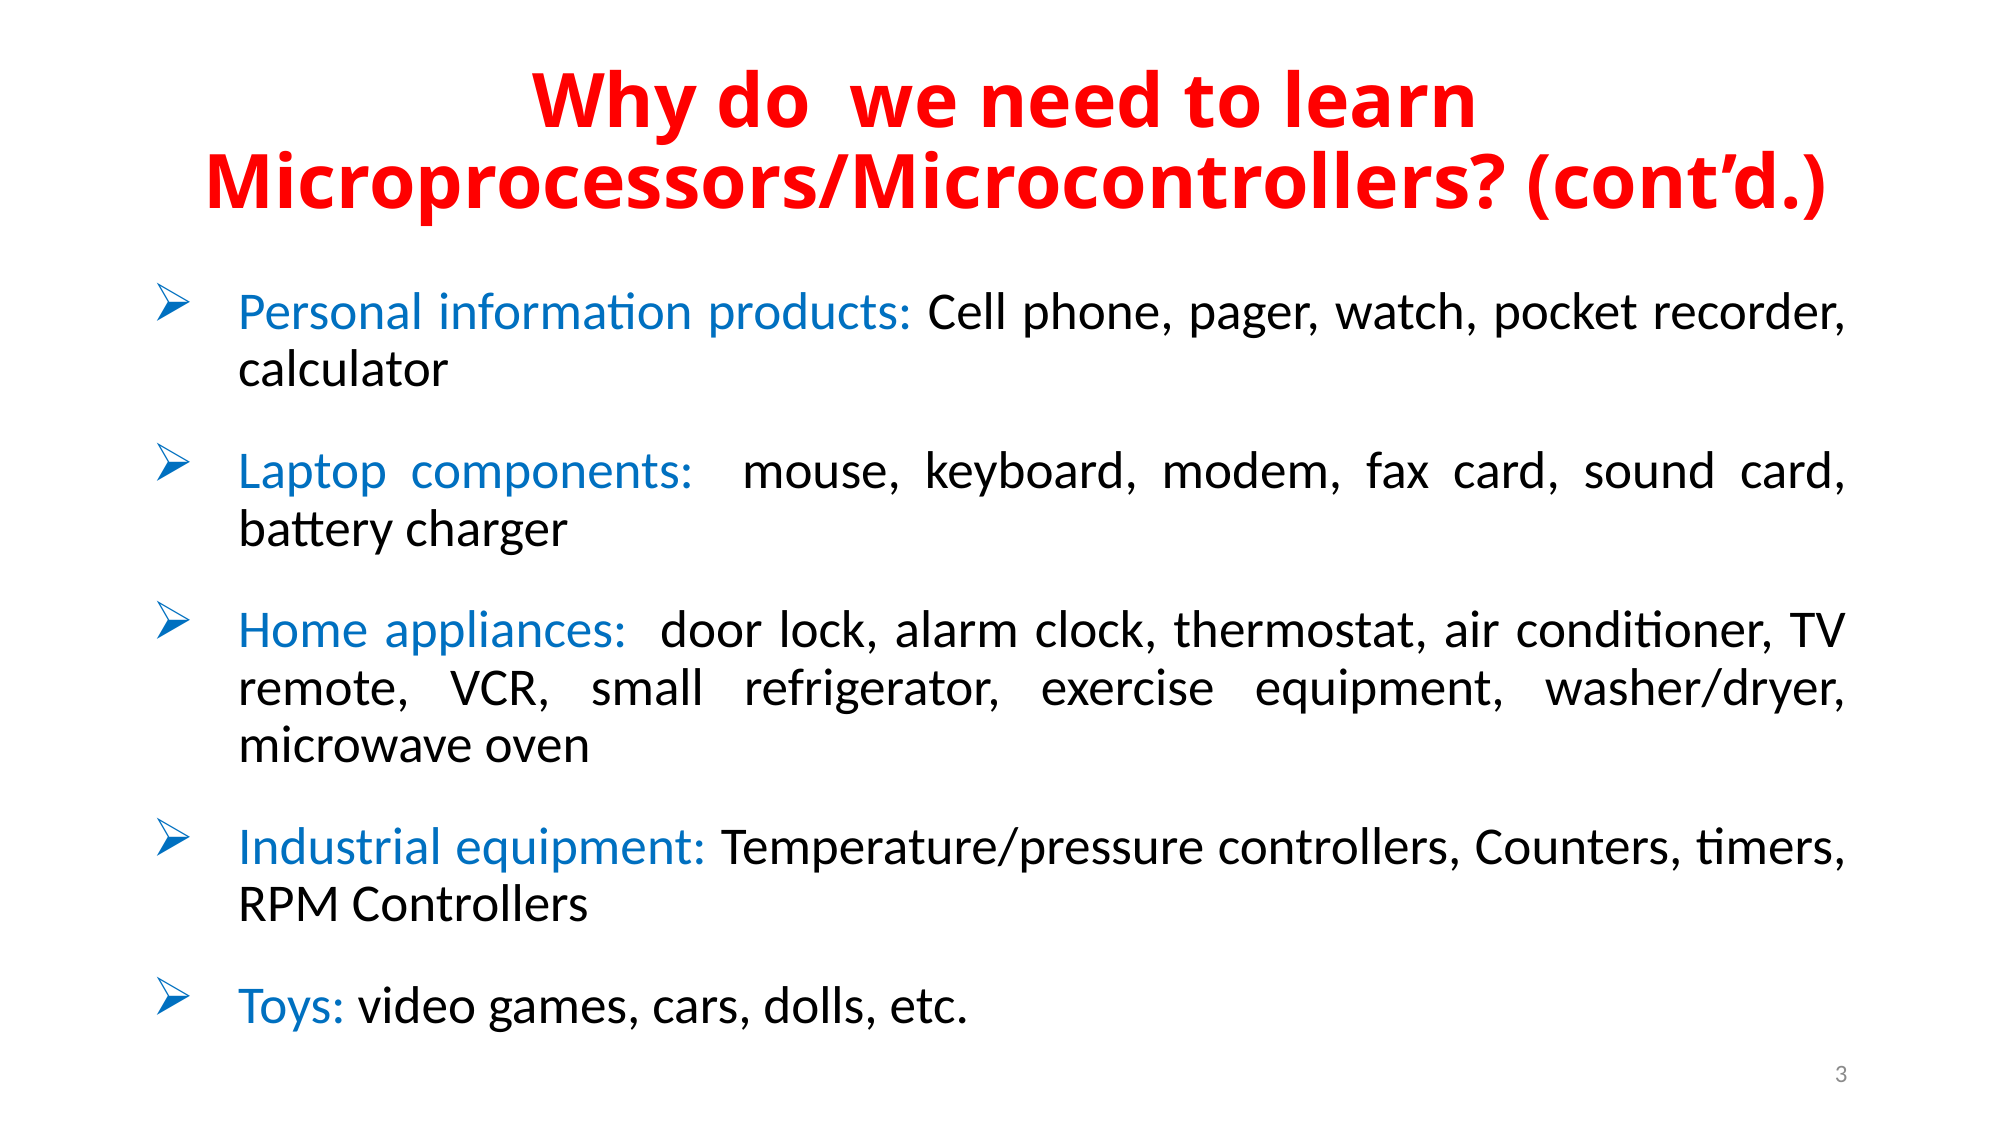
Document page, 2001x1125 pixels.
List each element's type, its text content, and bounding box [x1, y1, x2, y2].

list Personal information products: Cell phone, pager, watch, pocket recorder, calculator Laptop components: mouse, keyboard, modem, fax card, sound card, battery charger Home appliances: door lock, alarm clock, thermostat, air conditioner, TV remote, VCR, small refrigerator, exercise equipment, washer/dryer, microwave oven Industrial equipment: Temperature/pressure controllers, Counters, timers, RPM Controllers Toys: video games, cars, dolls, etc. [137, 276, 1863, 1043]
slide_number 3 [1412, 1042, 1863, 1103]
title Why do we need to learn Microprocessors/Microcontrollers? (cont’d.) [153, 35, 1879, 253]
